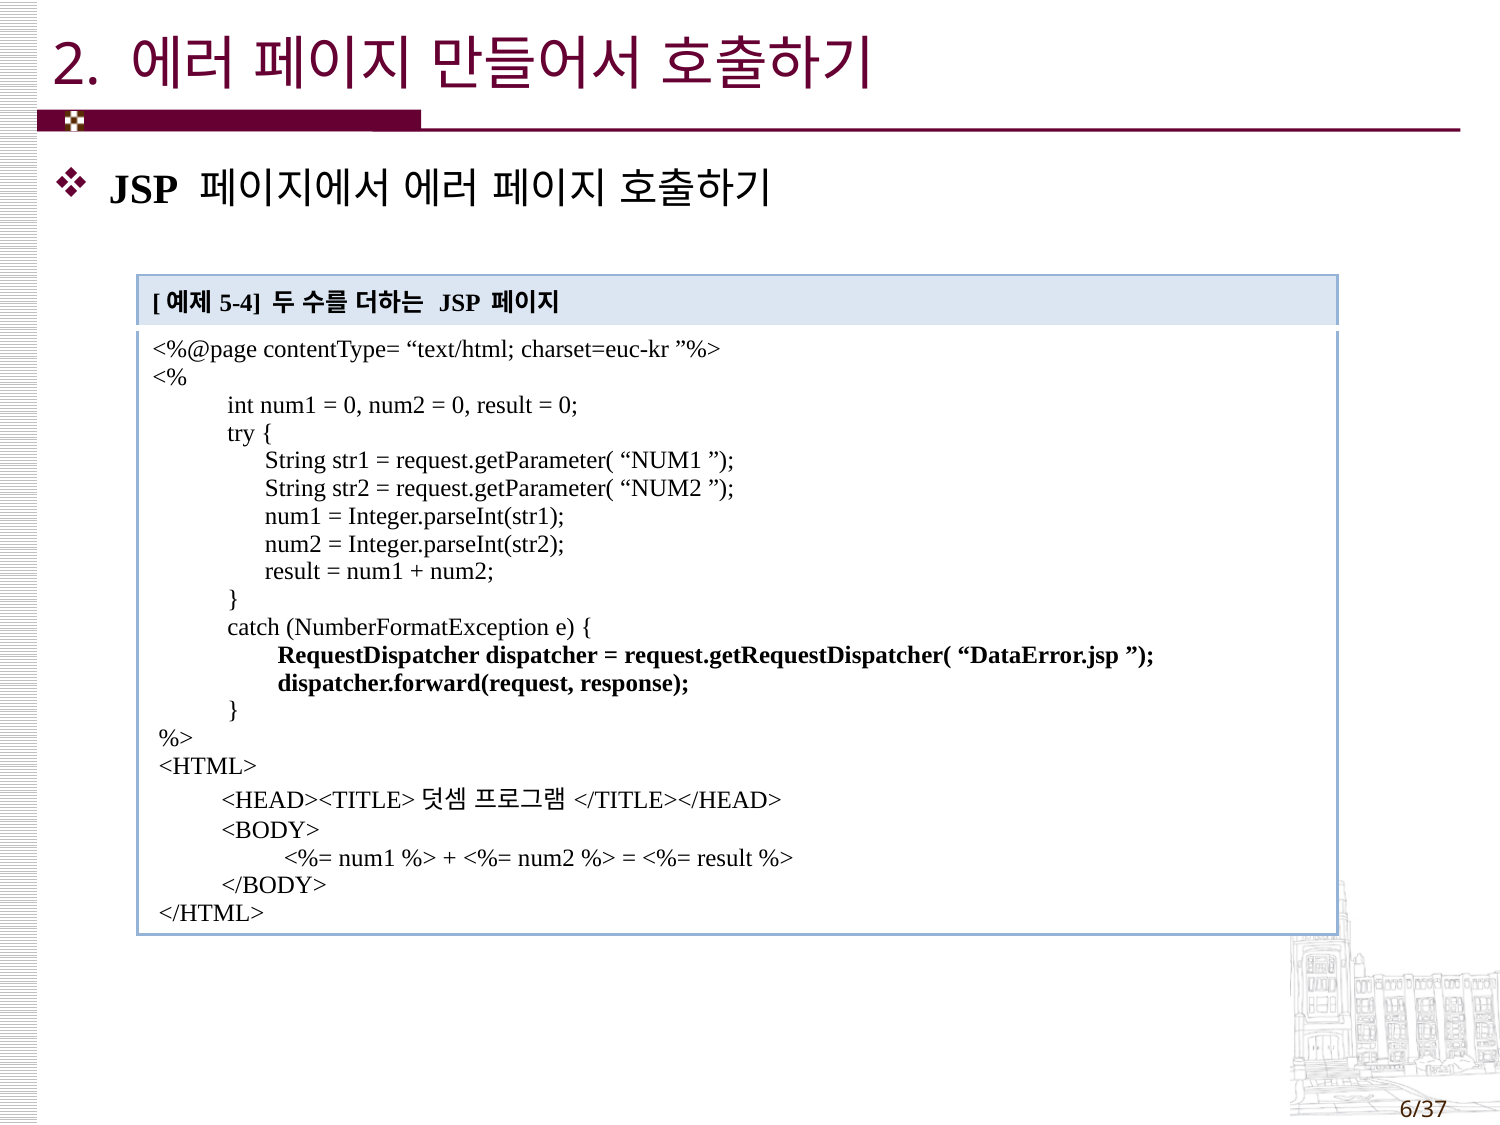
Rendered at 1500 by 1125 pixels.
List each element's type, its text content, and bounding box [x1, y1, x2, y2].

table_cell <%@page contentType= “text/html; charset=euc-kr ”%> <% int num1 = 0, num2 = 0, result = 0; try { String str1 = request.getParameter( “NUM1 ”); String str2 = request.getParameter( “NUM2 ”); num1 = Integer.parseInt(str1); num2 = Integer.parseInt(str2); result = num1 + num2; } catch (NumberFormatException e) { RequestDispatcher dispatcher = request.getRequestDispatcher( “DataError.jsp ”); dispatcher.forward(request, response); } %> <HTML> <HEAD><TITLE>덧셈 프로그램</TITLE></HEAD> <BODY> <%= num1 %> + <%= num2 %> = <%= result %> </BODY> </HTML> [139, 331, 1336, 933]
title 2. 에러 페이지 만들어서 호출하기 [36, 13, 1426, 109]
picture [1290, 874, 1500, 1125]
list JSP 페이지에서 에러 페이지 호출하기 [37, 154, 1463, 1093]
picture [65, 111, 84, 131]
table_header [예제5-4] 두 수를 더하는 JSP 페이지 [139, 276, 1336, 325]
